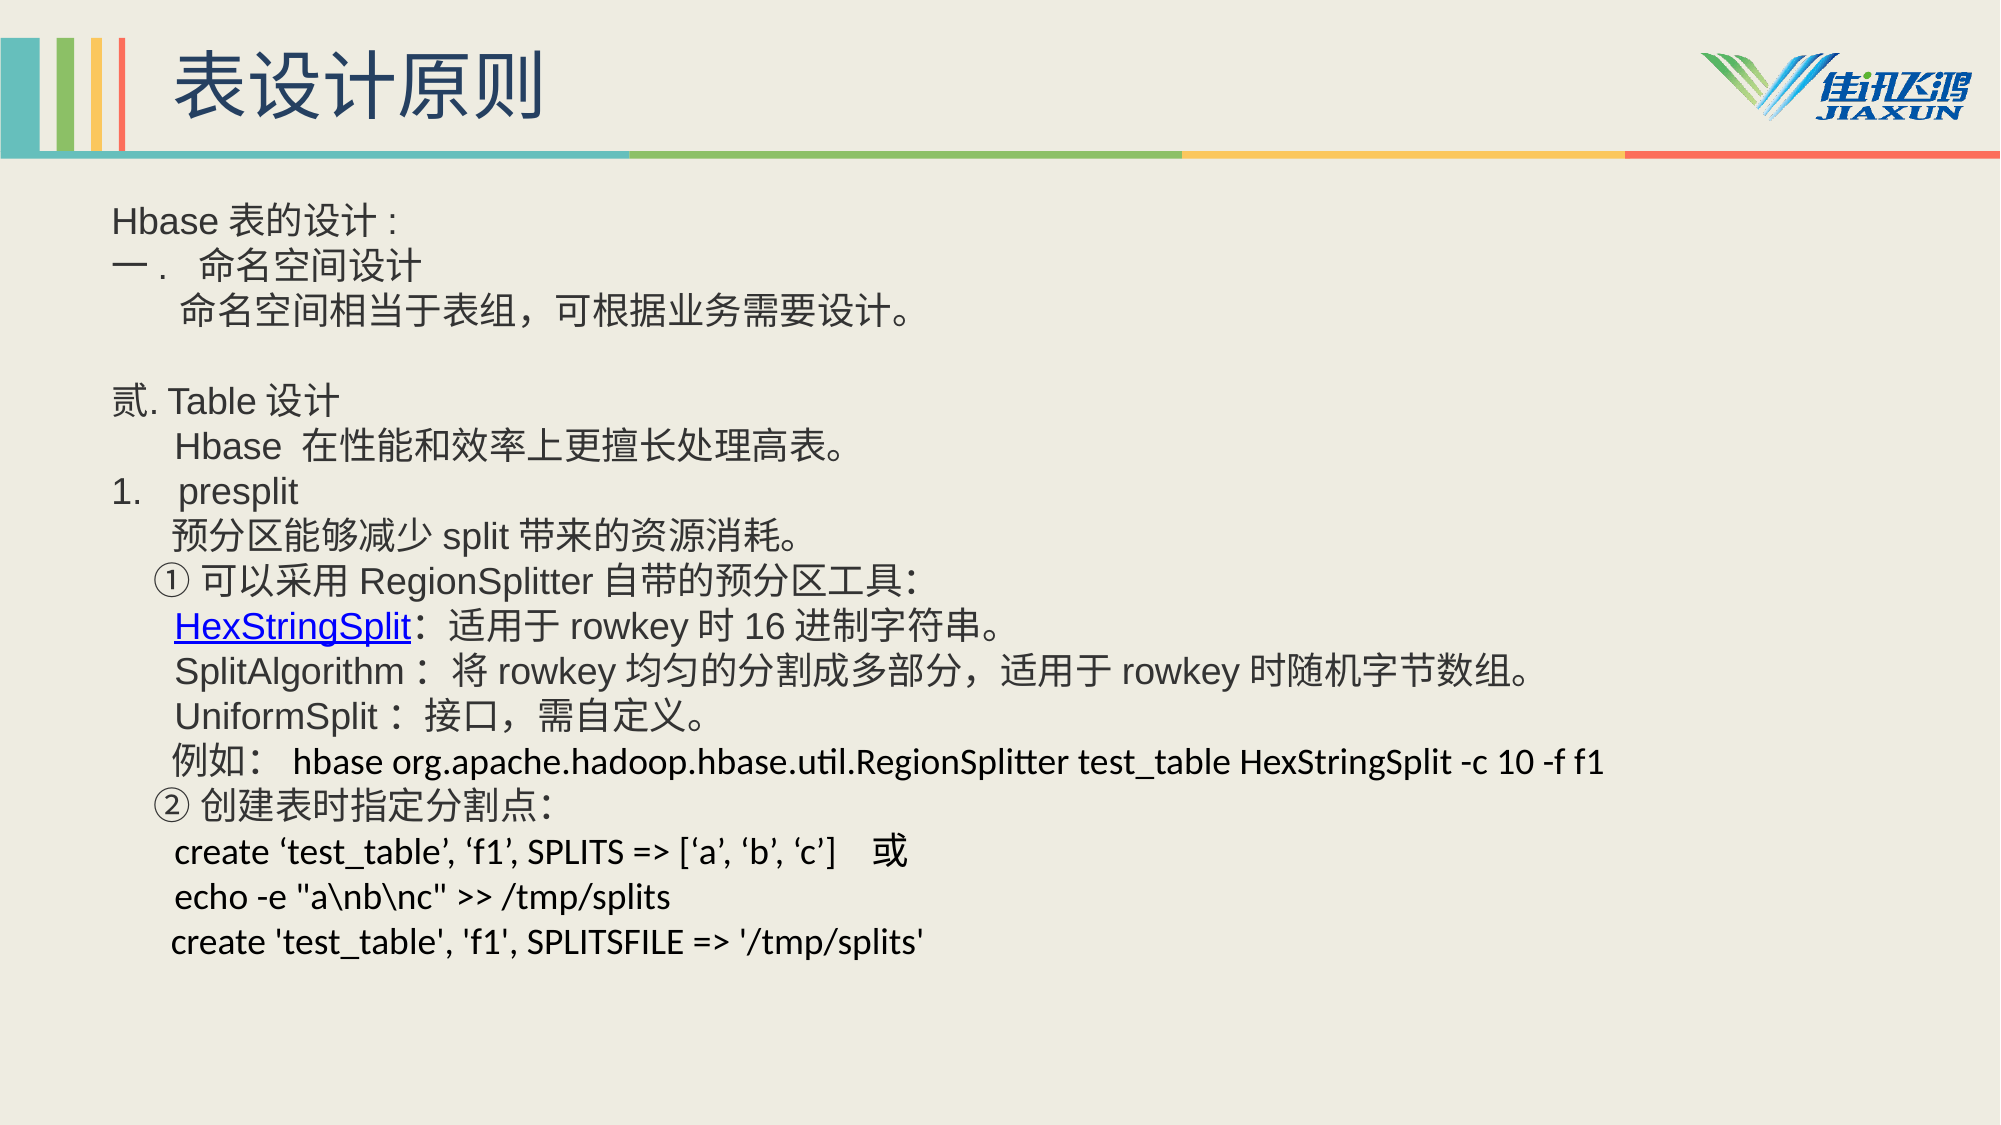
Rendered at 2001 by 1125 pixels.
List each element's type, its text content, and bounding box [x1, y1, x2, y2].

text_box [0, 150, 2001, 159]
text_box Hbase表的设计: 一. 命名空间设计 命名空间相当于表组，可根据业务需要设计。 Table设计 Hbase 在性能和效率上更擅长处理高表。 presplit 预分区能够减少split带来的资源消耗。 ①可以采用RegionSplitter自带的预分区工具： HexStringSplit：适用于rowkey时16进制字符串。 SplitAlgorithm：将rowkey均匀的分割成多部分，适用于rowkey时随机字节数组。 UniformSplit：接口，需自定义。 例如：hbase org.apache.hadoop.hbase.util.RegionSplitter test_table HexStringSplit -c 10 -f f1 ②创建表时指定分割点： create ‘test_table’, ‘f1’, SPLITS => [‘a’, ‘b’, ‘c’] 或 echo -e "a\nb\nc" >> /tmp/splits create 'test_table', 'f1', SPLITSFILE => '/tmp/splits' [96, 189, 1909, 1015]
text_box 表设计原则 [157, 30, 599, 136]
picture [1700, 52, 1972, 121]
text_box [0, 37, 126, 149]
